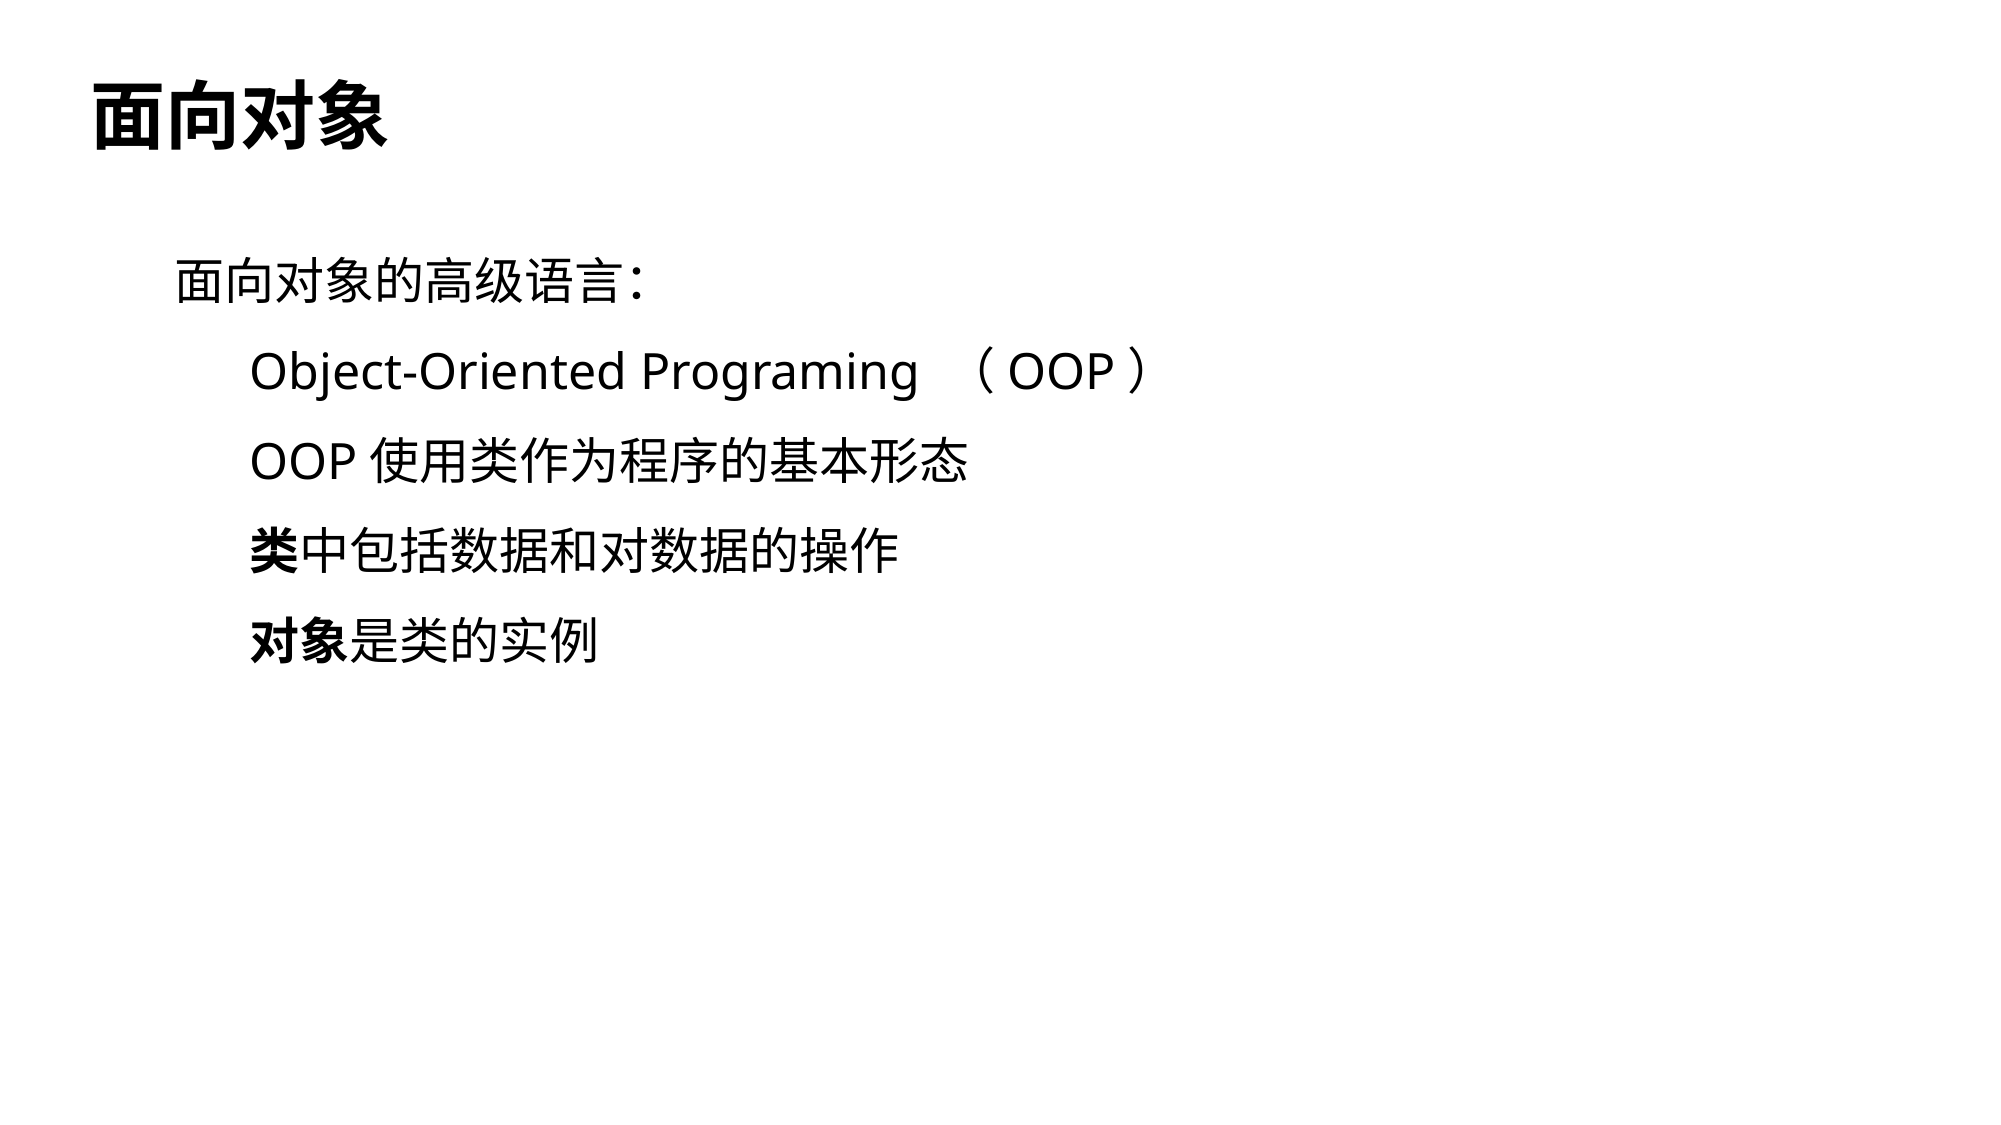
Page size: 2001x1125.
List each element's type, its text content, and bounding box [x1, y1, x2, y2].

title 面向对象 [75, 29, 1259, 167]
text_box 面向对象的高级语言： Object-Oriented Programing （OOP） OOP使用类作为程序的基本形态 类中包括数据和对数据的操作 对象是类的实例 [159, 212, 1772, 723]
